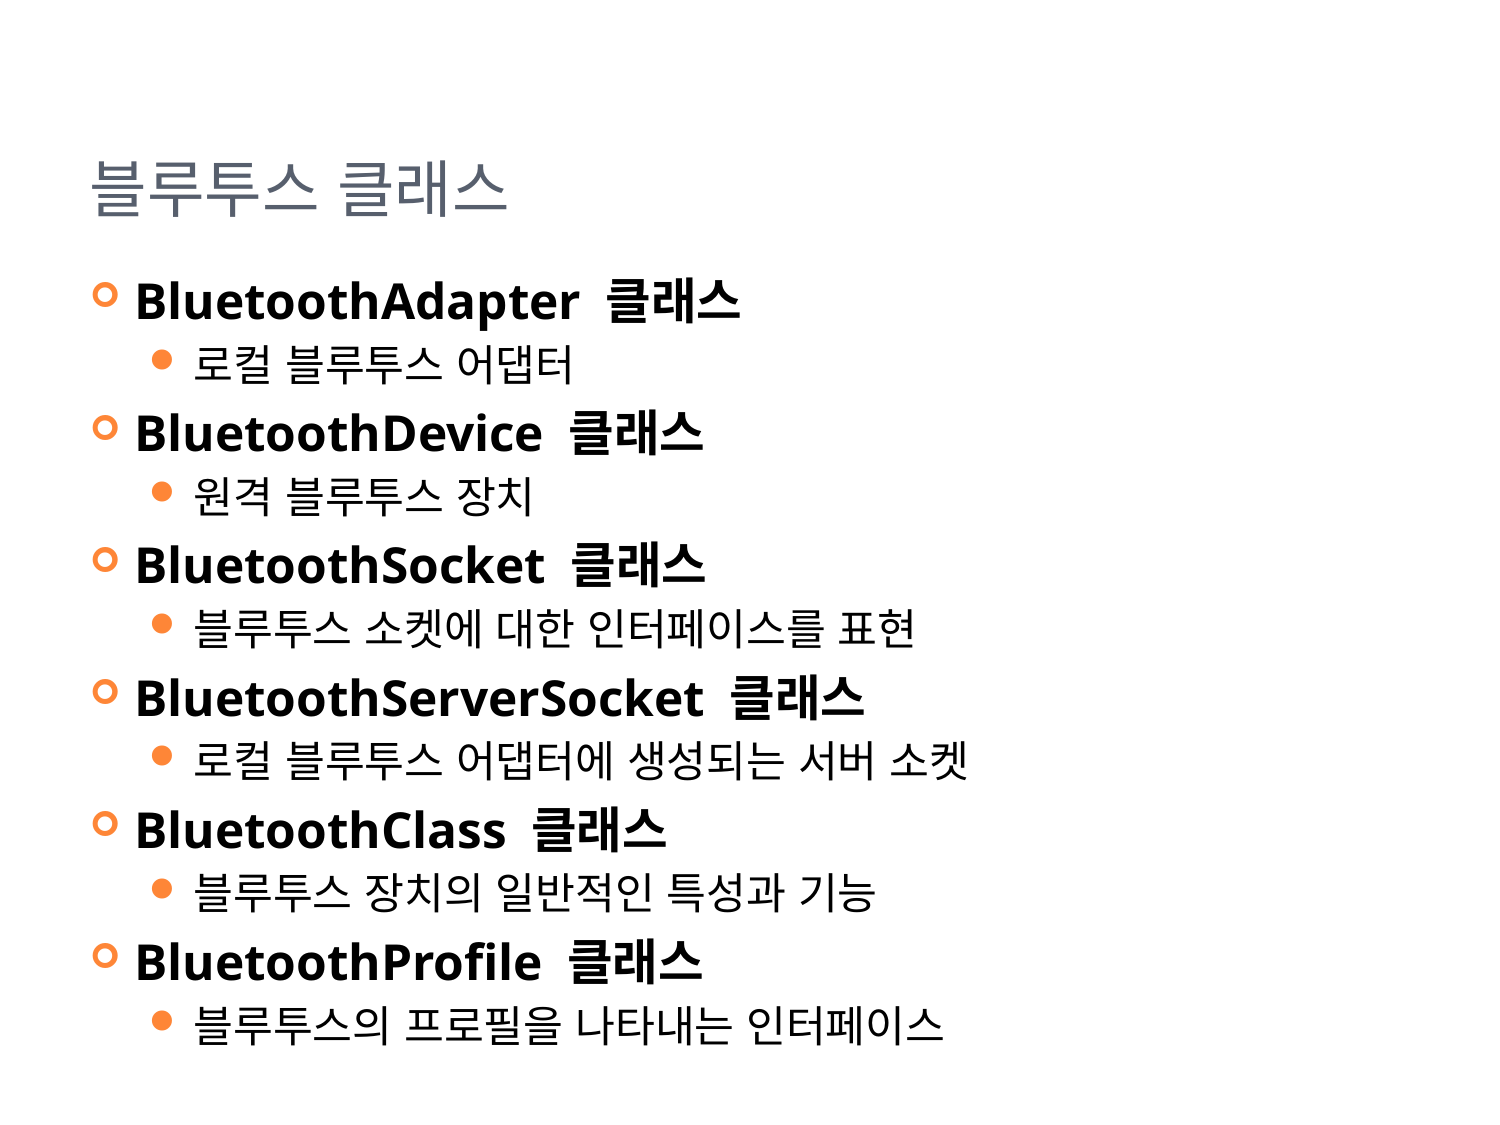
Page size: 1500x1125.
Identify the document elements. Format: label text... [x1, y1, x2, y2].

title 블루투스 클래스 [75, 45, 1300, 233]
list BluetoothAdapter 클래스 로컬 블루투스 어댑터 BluetoothDevice 클래스 원격 블루투스 장치 BluetoothSocket 클래스 블루투스 소켓에 대한 인터페이스를 표현 BluetoothServerSocket 클래스 로컬 블루투스 어댑터에 생성되는 서버 소켓 BluetoothClass 클래스 블루투스 장치의 일반적인 특성과 기능 BluetoothProfile 클래스 블루투스의 프로필을 나타내는 인터페이스 [75, 262, 1300, 1062]
